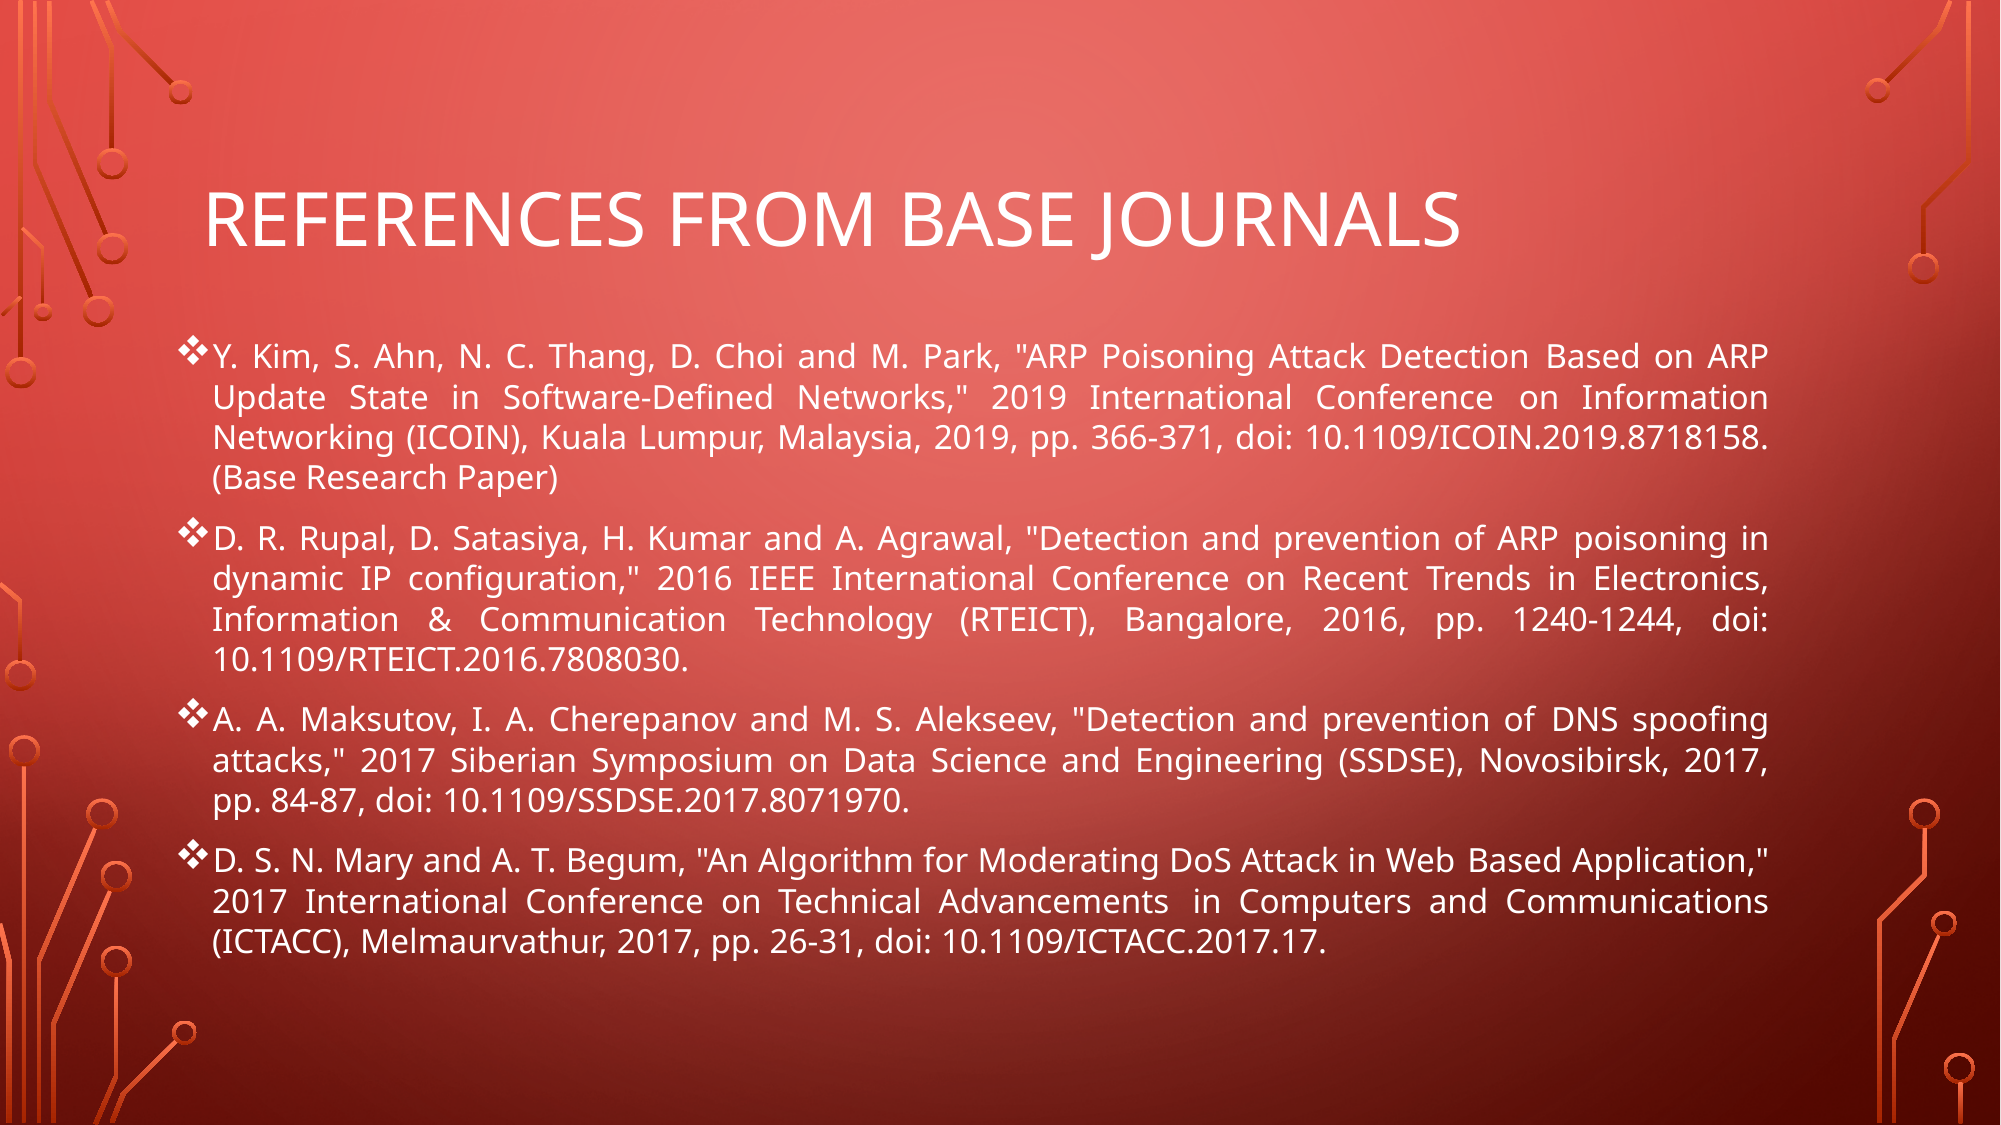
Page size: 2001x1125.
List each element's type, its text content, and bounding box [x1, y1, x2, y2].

list Y. Kim, S. Ahn, N. C. Thang, D. Choi and M. Park, "ARP Poisoning Attack Detection Based on ARP Update State in Software-Defined Networks," 2019 International Conference on Information Networking (ICOIN), Kuala Lumpur, Malaysia, 2019, pp. 366-371, doi: 10.1109/ICOIN.2019.8718158. (Base Research Paper) D. R. Rupal, D. Satasiya, H. Kumar and A. Agrawal, "Detection and prevention of ARP poisoning in dynamic IP configuration," 2016 IEEE International Conference on Recent Trends in Electronics, Information & Communication Technology (RTEICT), Bangalore, 2016, pp. 1240-1244, doi: 10.1109/RTEICT.2016.7808030. A. A. Maksutov, I. A. Cherepanov and M. S. Alekseev, "Detection and prevention of DNS spoofing attacks," 2017 Siberian Symposium on Data Science and Engineering (SSDSE), Novosibirsk, 2017, pp. 84-87, doi: 10.1109/SSDSE.2017.8071970. D. S. N. Mary and A. T. Begum, "An Algorithm for Moderating DoS Attack in Web Based Application," 2017 International Conference on Technical Advancements in Computers and Communications (ICTACC), Melmaurvathur, 2017, pp. 26-31, doi: 10.1109/ICTACC.2017.17. [159, 327, 1858, 973]
title References from Base Journals [187, 101, 1813, 327]
